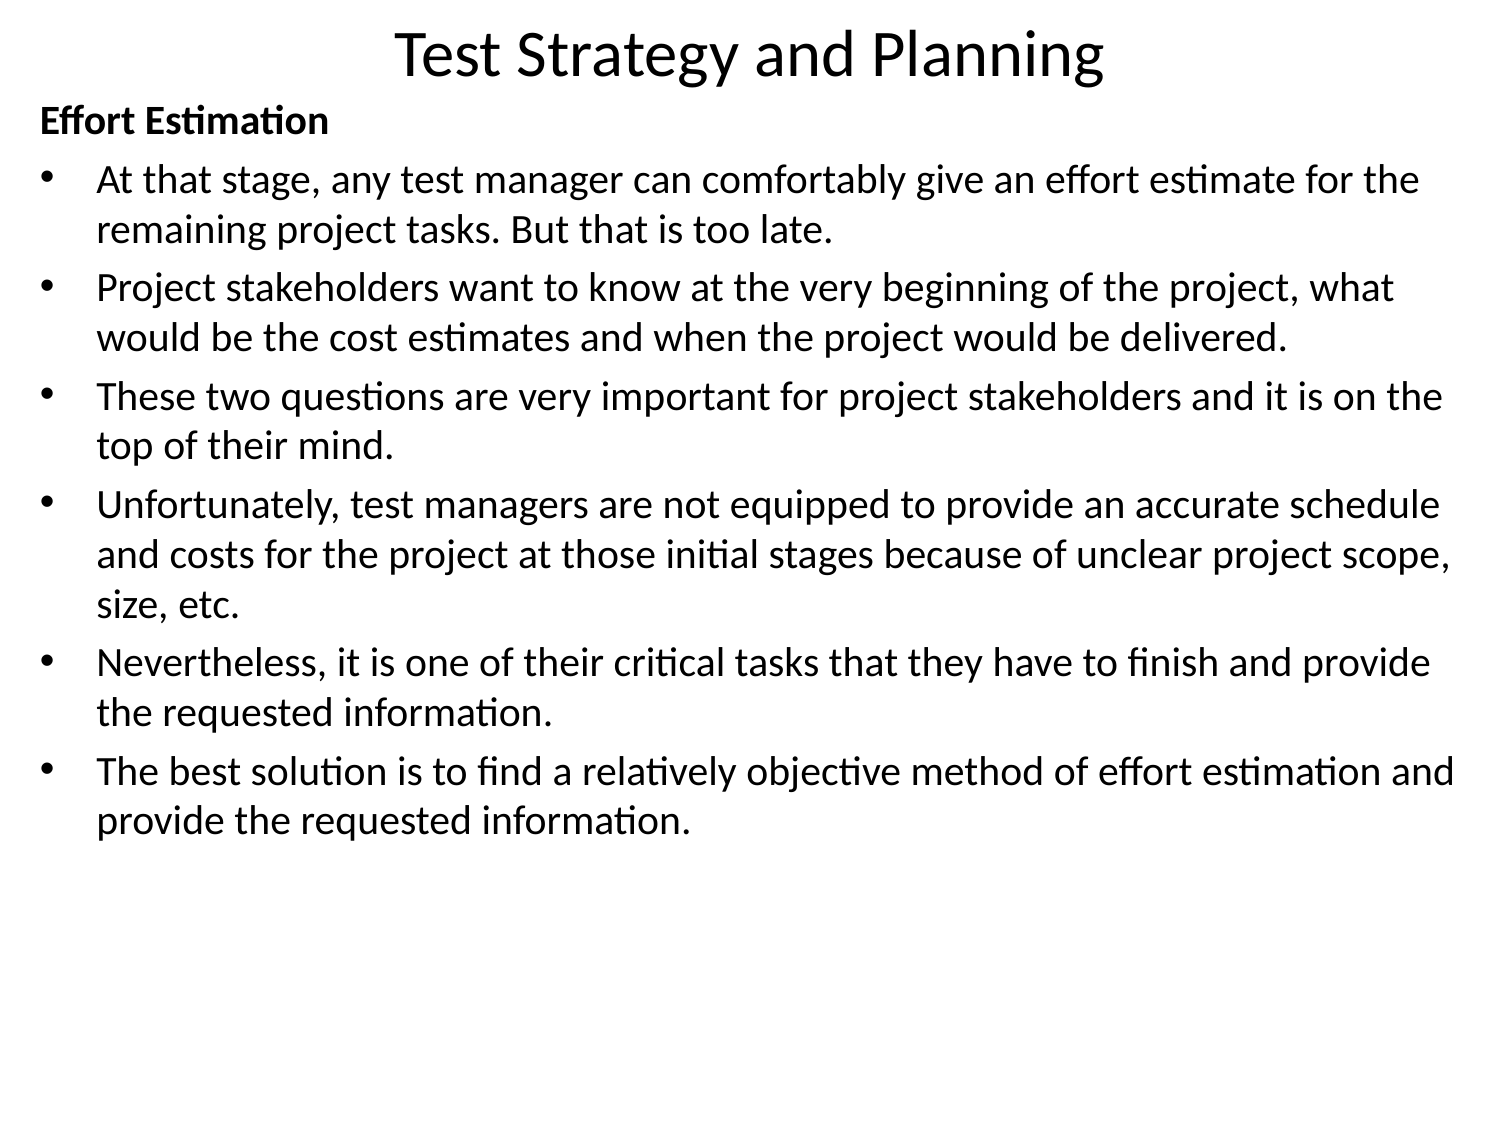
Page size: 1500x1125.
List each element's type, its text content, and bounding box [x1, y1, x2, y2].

list Effort Estimation At that stage, any test manager can comfortably give an effort estimate for the remaining project tasks. But that is too late. Project stakeholders want to know at the very beginning of the project, what would be the cost estimates and when the project would be delivered. These two questions are very important for project stakeholders and it is on the top of their mind. Unfortunately, test managers are not equipped to provide an accurate schedule and costs for the project at those initial stages because of unclear project scope, size, etc. Nevertheless, it is one of their critical tasks that they have to finish and provide the requested information. The best solution is to find a relatively objective method of effort estimation and provide the requested information. [24, 85, 1475, 1099]
title Test Strategy and Planning [75, 0, 1425, 85]
